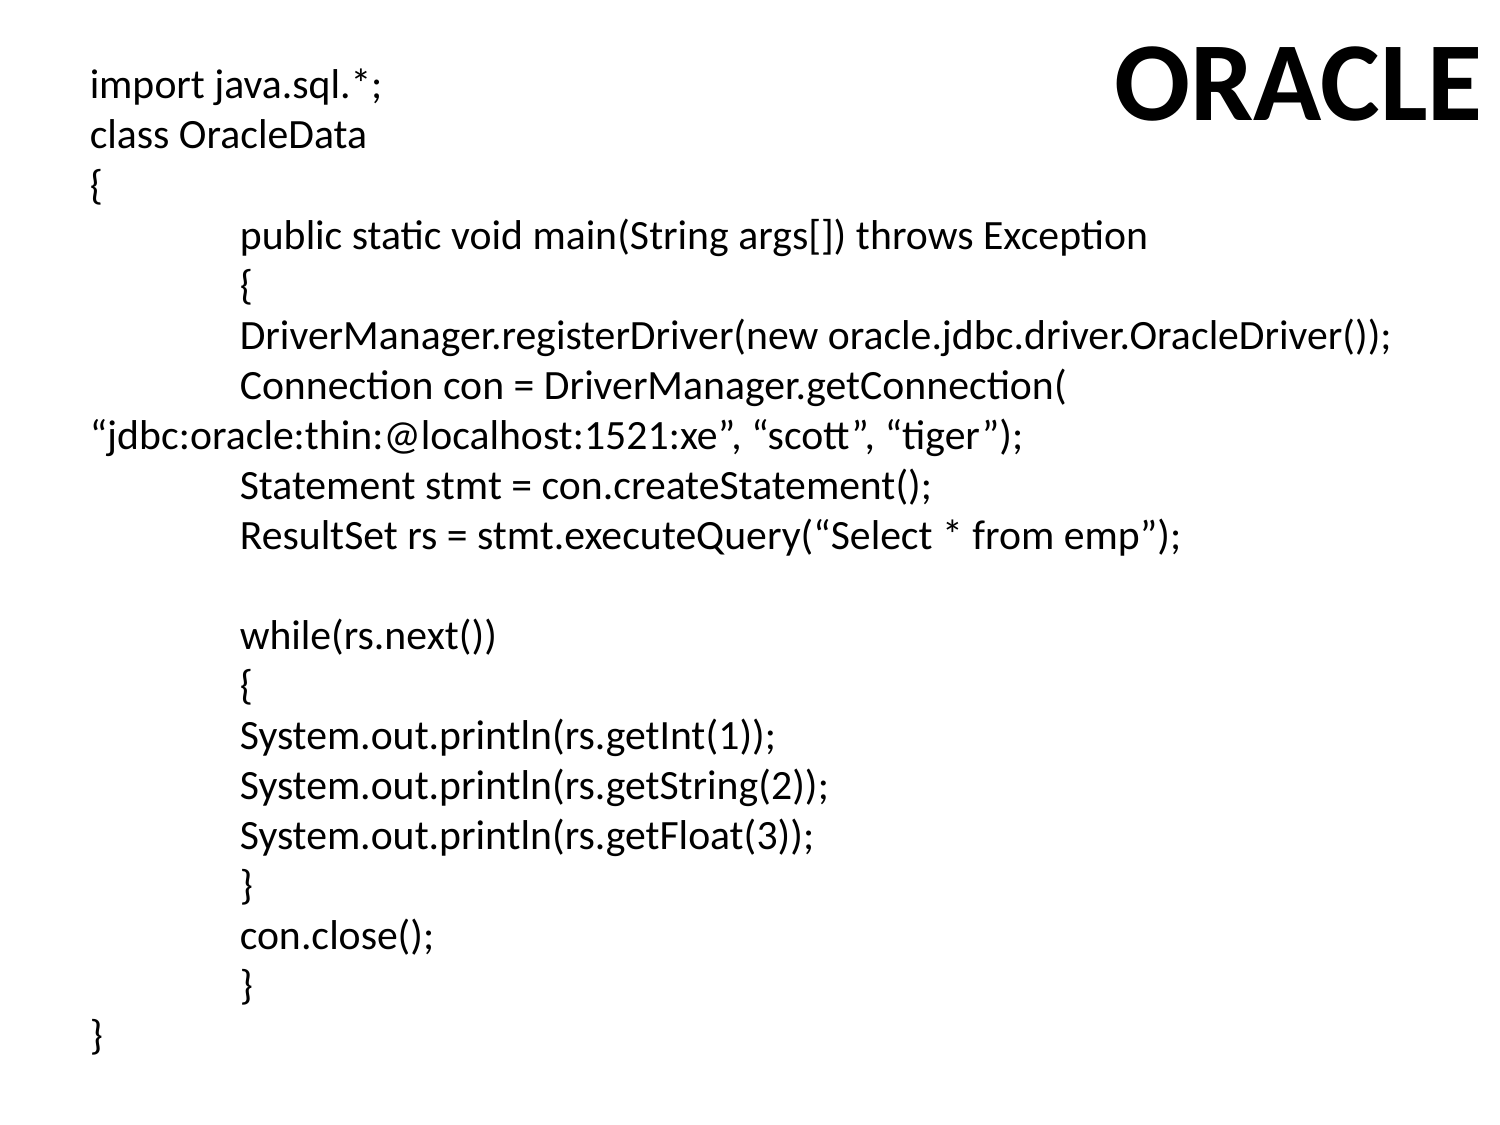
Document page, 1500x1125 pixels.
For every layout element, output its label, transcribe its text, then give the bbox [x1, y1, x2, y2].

text_box import java.sql.*; class OracleData { public static void main(String args[]) throws Exception { DriverManager.registerDriver(new oracle.jdbc.driver.OracleDriver()); Connection con = DriverManager.getConnection( “jdbc:oracle:thin:@localhost:1521:xe”, “scott”, “tiger”); Statement stmt = con.createStatement(); ResultSet rs = stmt.executeQuery(“Select * from emp”); while(rs.next()) { System.out.println(rs.getInt(1)); System.out.println(rs.getString(2)); System.out.println(rs.getFloat(3)); } con.close(); } } [74, 49, 1425, 1066]
text_box ORACLE [1099, 0, 1498, 150]
